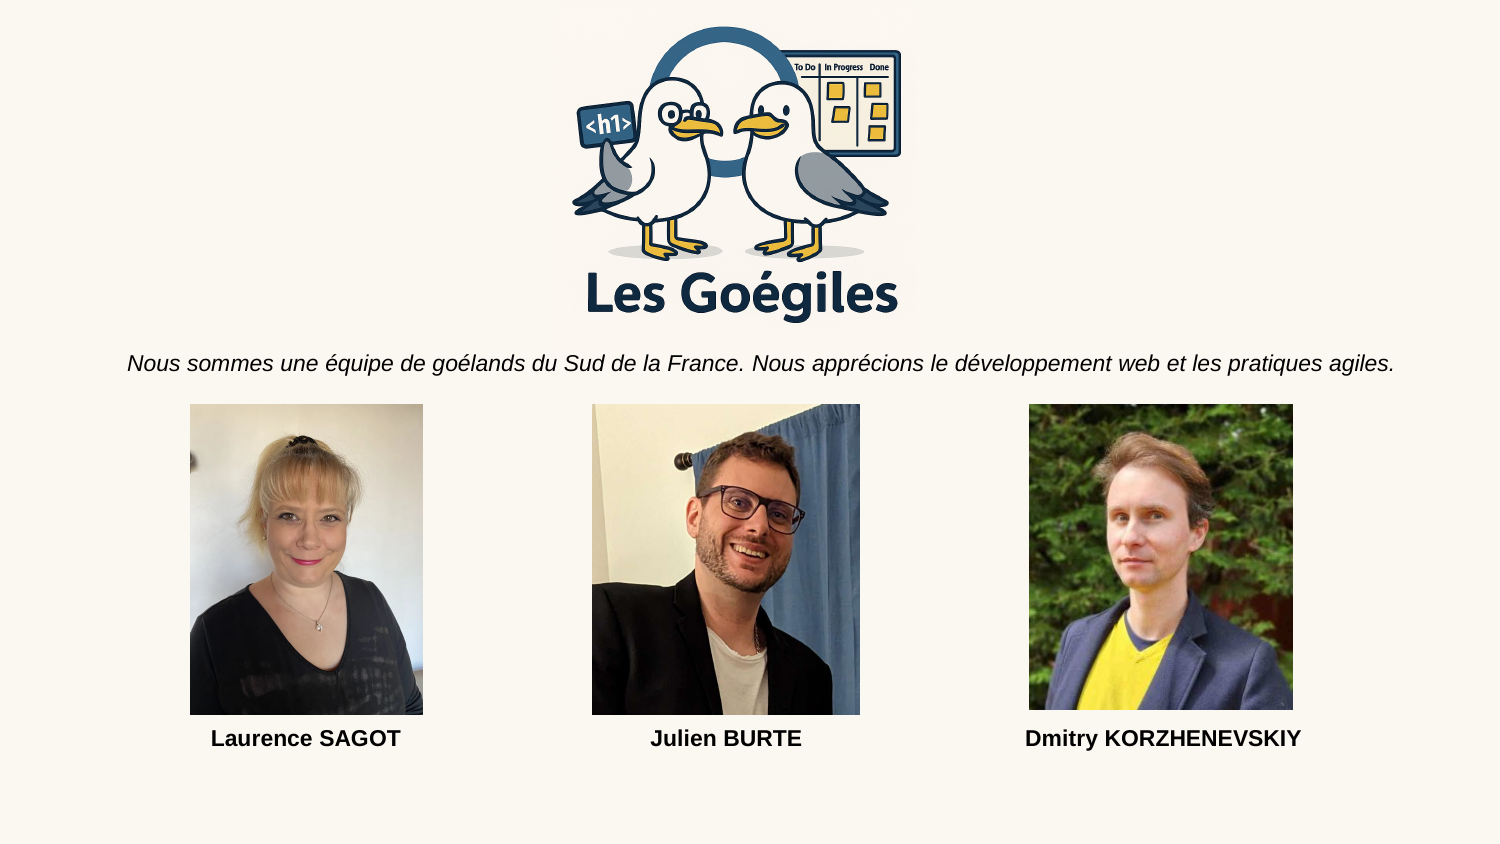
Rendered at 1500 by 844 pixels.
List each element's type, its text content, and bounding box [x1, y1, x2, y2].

text_box Dmitry KORZHENEVSKIY [1010, 710, 1323, 766]
picture [1029, 403, 1294, 711]
picture [189, 403, 423, 715]
text_box Nous sommes une équipe de goélands du Sud de la France. Nous apprécions le développement web et les pratiques agiles. [112, 334, 1449, 390]
text_box Julien BURTE [592, 722, 860, 766]
picture [592, 403, 860, 715]
text_box Laurence SAGOT [195, 723, 417, 766]
picture [557, 4, 917, 364]
